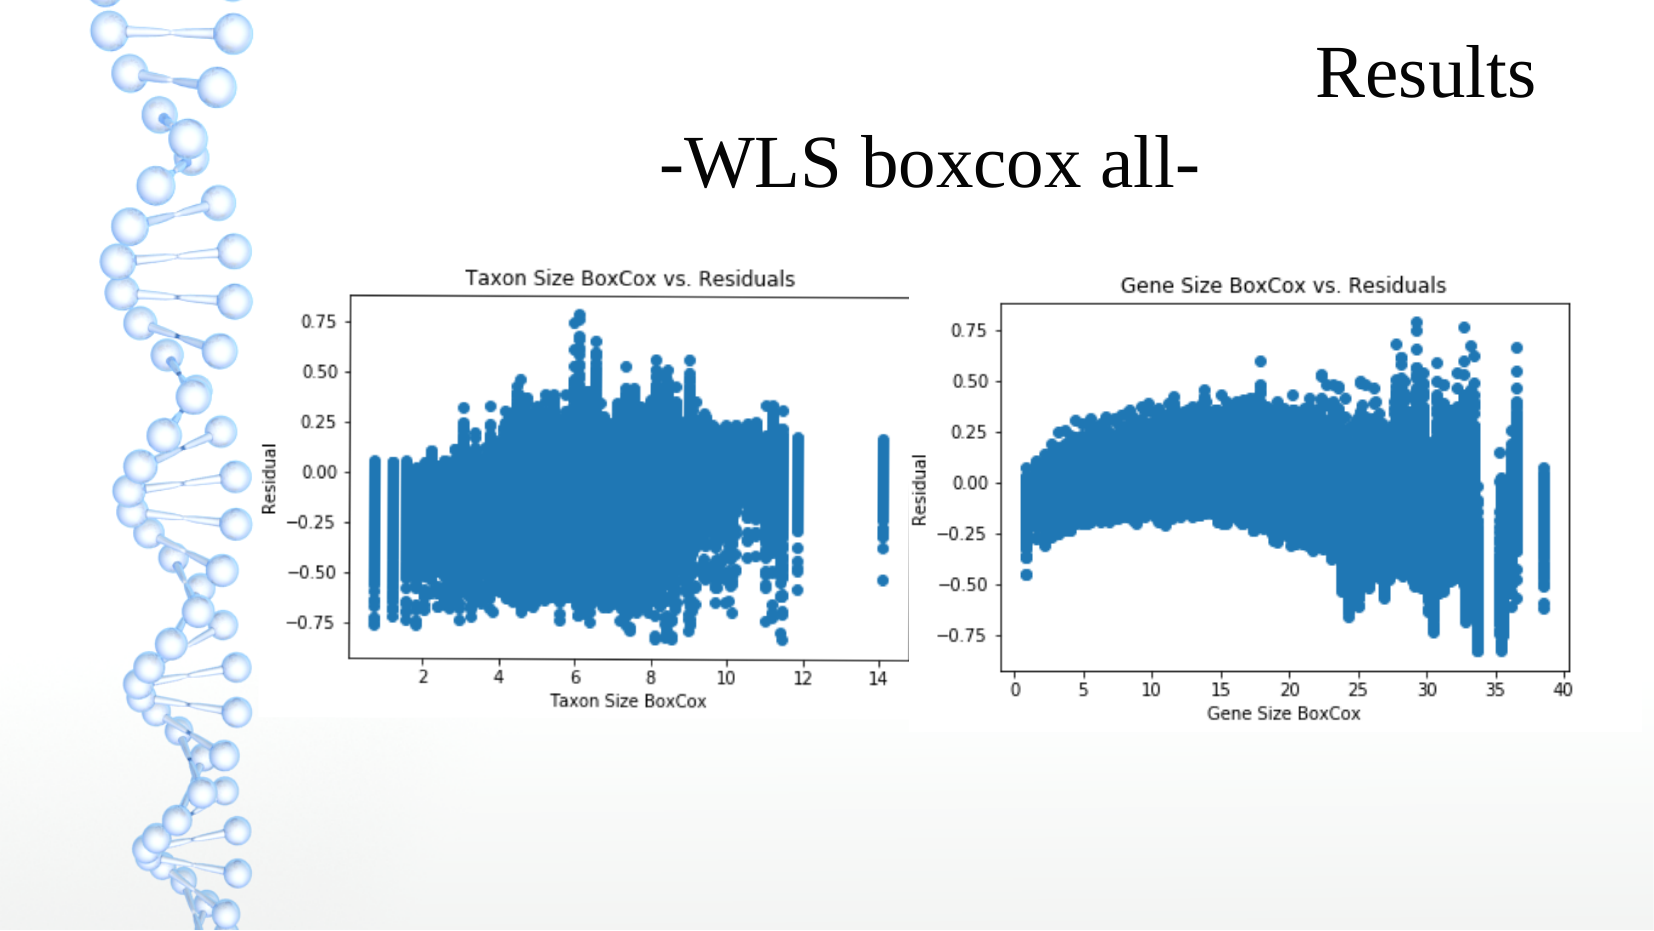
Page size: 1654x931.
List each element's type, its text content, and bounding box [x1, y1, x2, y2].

picture [0, 0, 1654, 930]
text_box Results -WLS boxcox all- [265, 29, 1595, 195]
